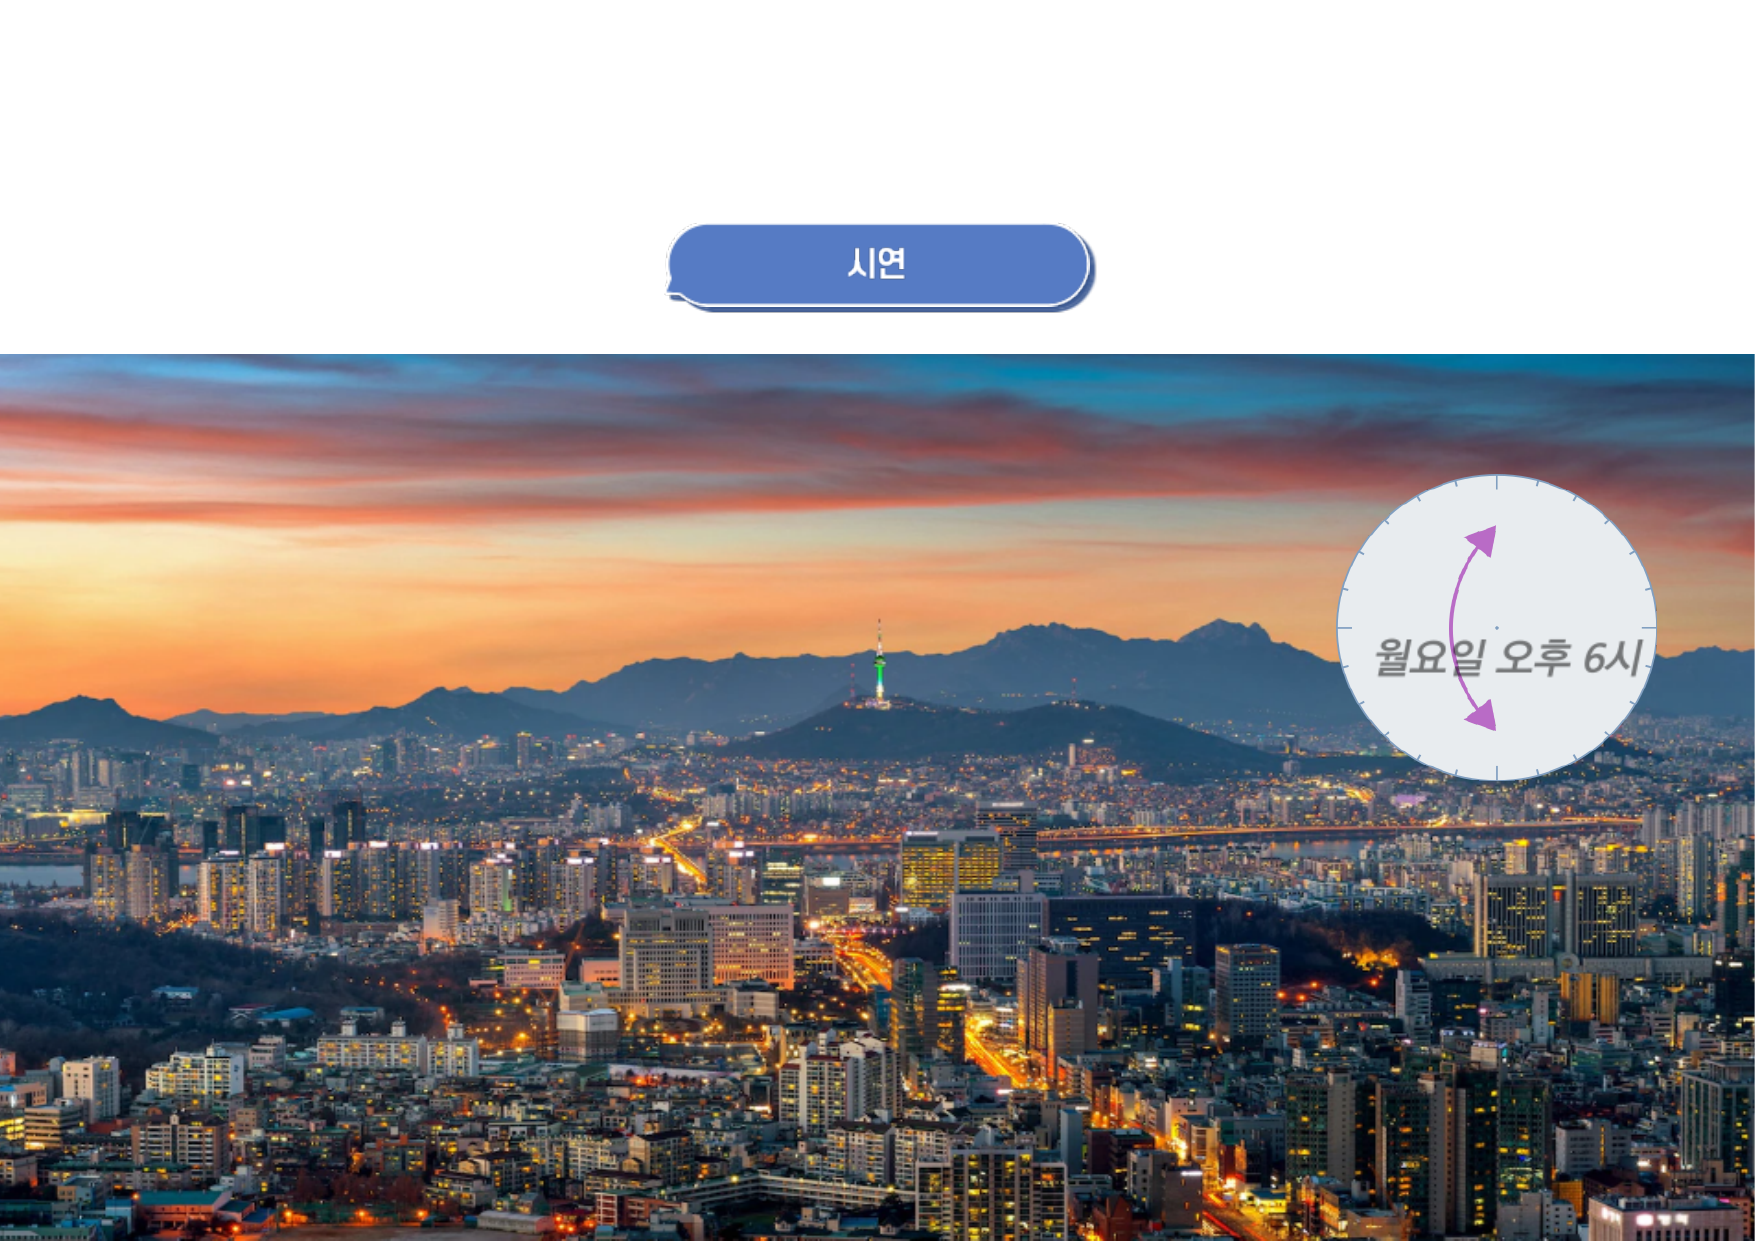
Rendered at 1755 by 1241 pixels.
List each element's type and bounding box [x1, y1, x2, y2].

text_box [1336, 474, 1657, 622]
text_box [1448, 705, 1497, 731]
text_box [664, 222, 1091, 307]
text_box [1448, 524, 1497, 622]
picture [0, 185, 1755, 1241]
text_box [1336, 705, 1657, 782]
